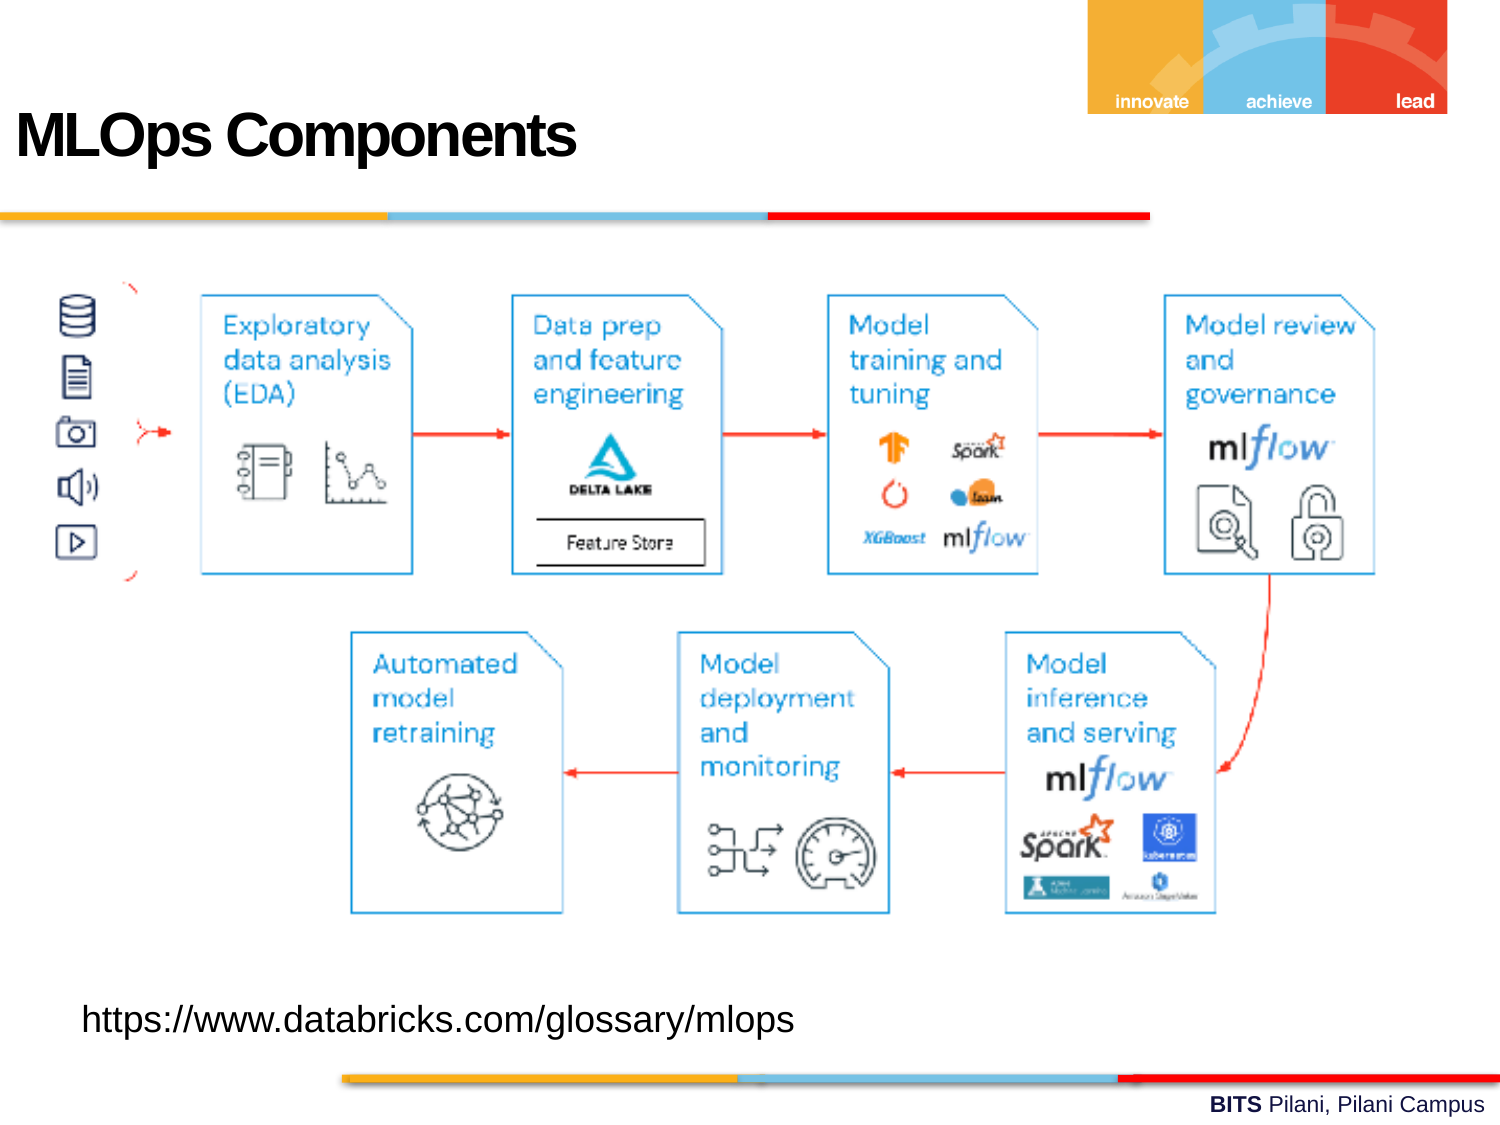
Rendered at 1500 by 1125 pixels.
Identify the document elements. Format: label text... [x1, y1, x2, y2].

picture [52, 274, 1384, 926]
list MLOps Components [0, 37, 1100, 225]
text_box https://www.databricks.com/glossary/mlops [66, 987, 811, 1048]
picture [1087, 0, 1448, 114]
